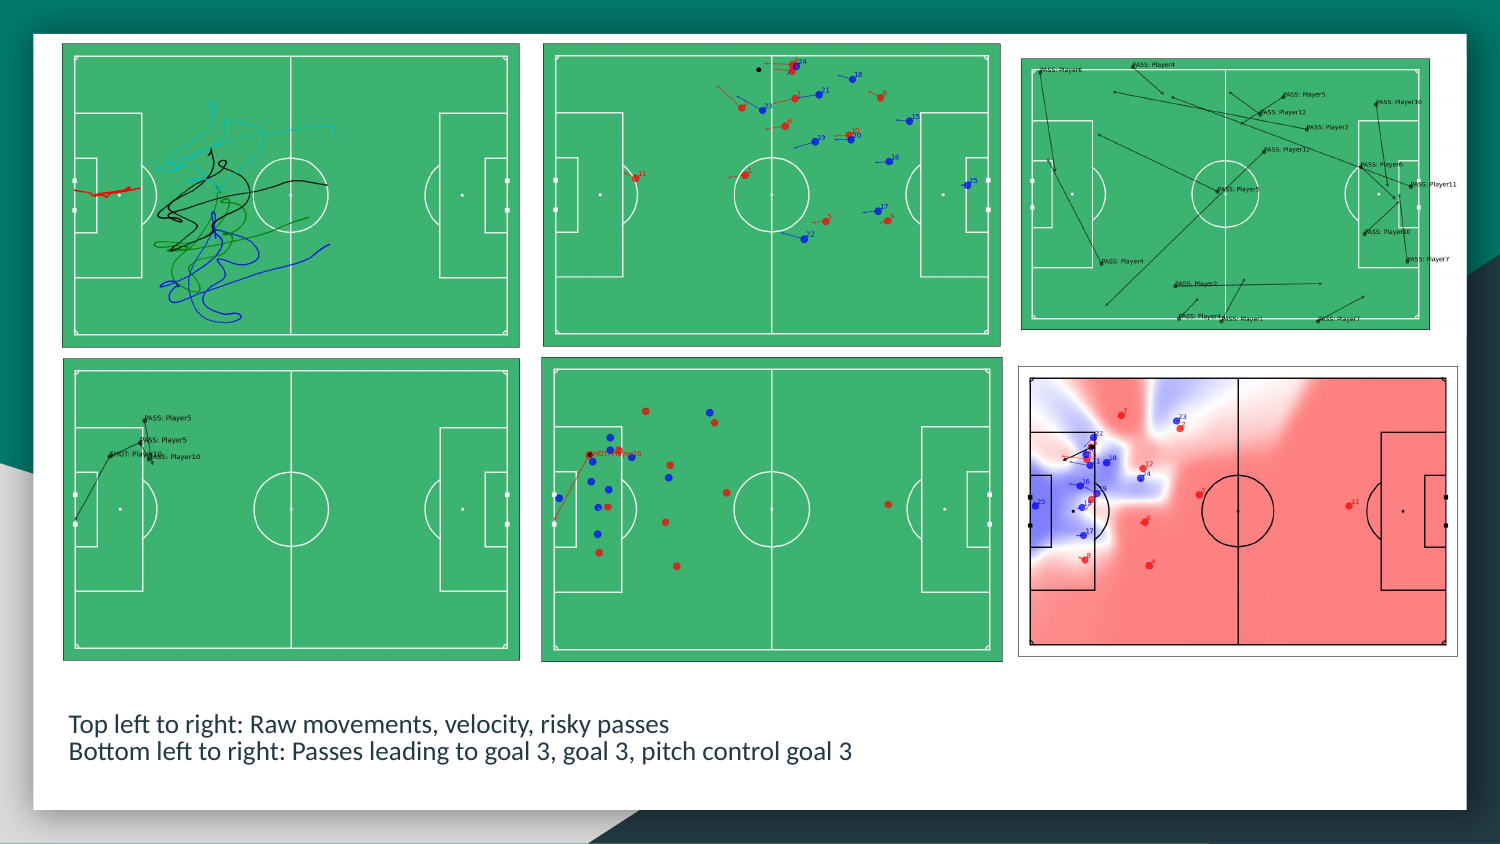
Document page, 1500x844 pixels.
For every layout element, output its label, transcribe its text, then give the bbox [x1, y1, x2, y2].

picture [1012, 357, 1464, 661]
picture [1015, 54, 1467, 336]
picture [534, 36, 1008, 668]
picture [53, 36, 529, 665]
list Top left to right: Raw movements, velocity, risky passes Bottom left to right: Passes leading to goal 3, goal 3, pitch control goal 3 [53, 682, 1271, 783]
